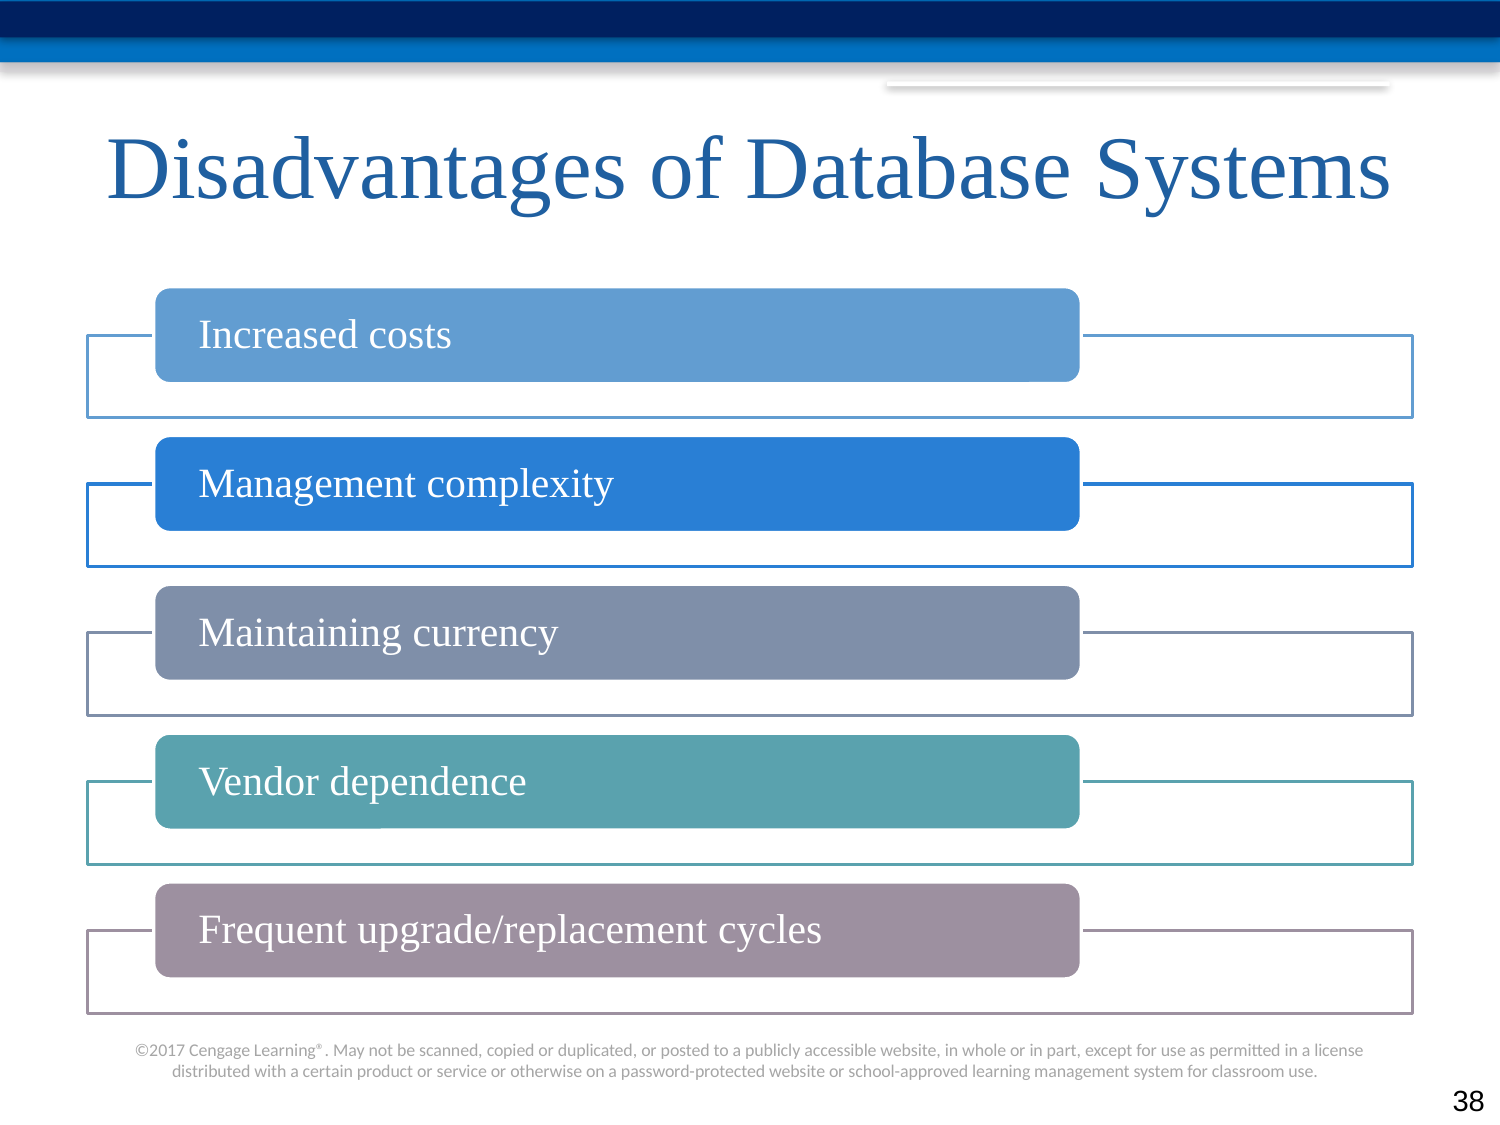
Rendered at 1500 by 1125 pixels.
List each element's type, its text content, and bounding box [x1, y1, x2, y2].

title Disadvantages of Database Systems [75, 75, 1425, 250]
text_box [87, 274, 1413, 1026]
slide_number 38 [1425, 1074, 1500, 1125]
